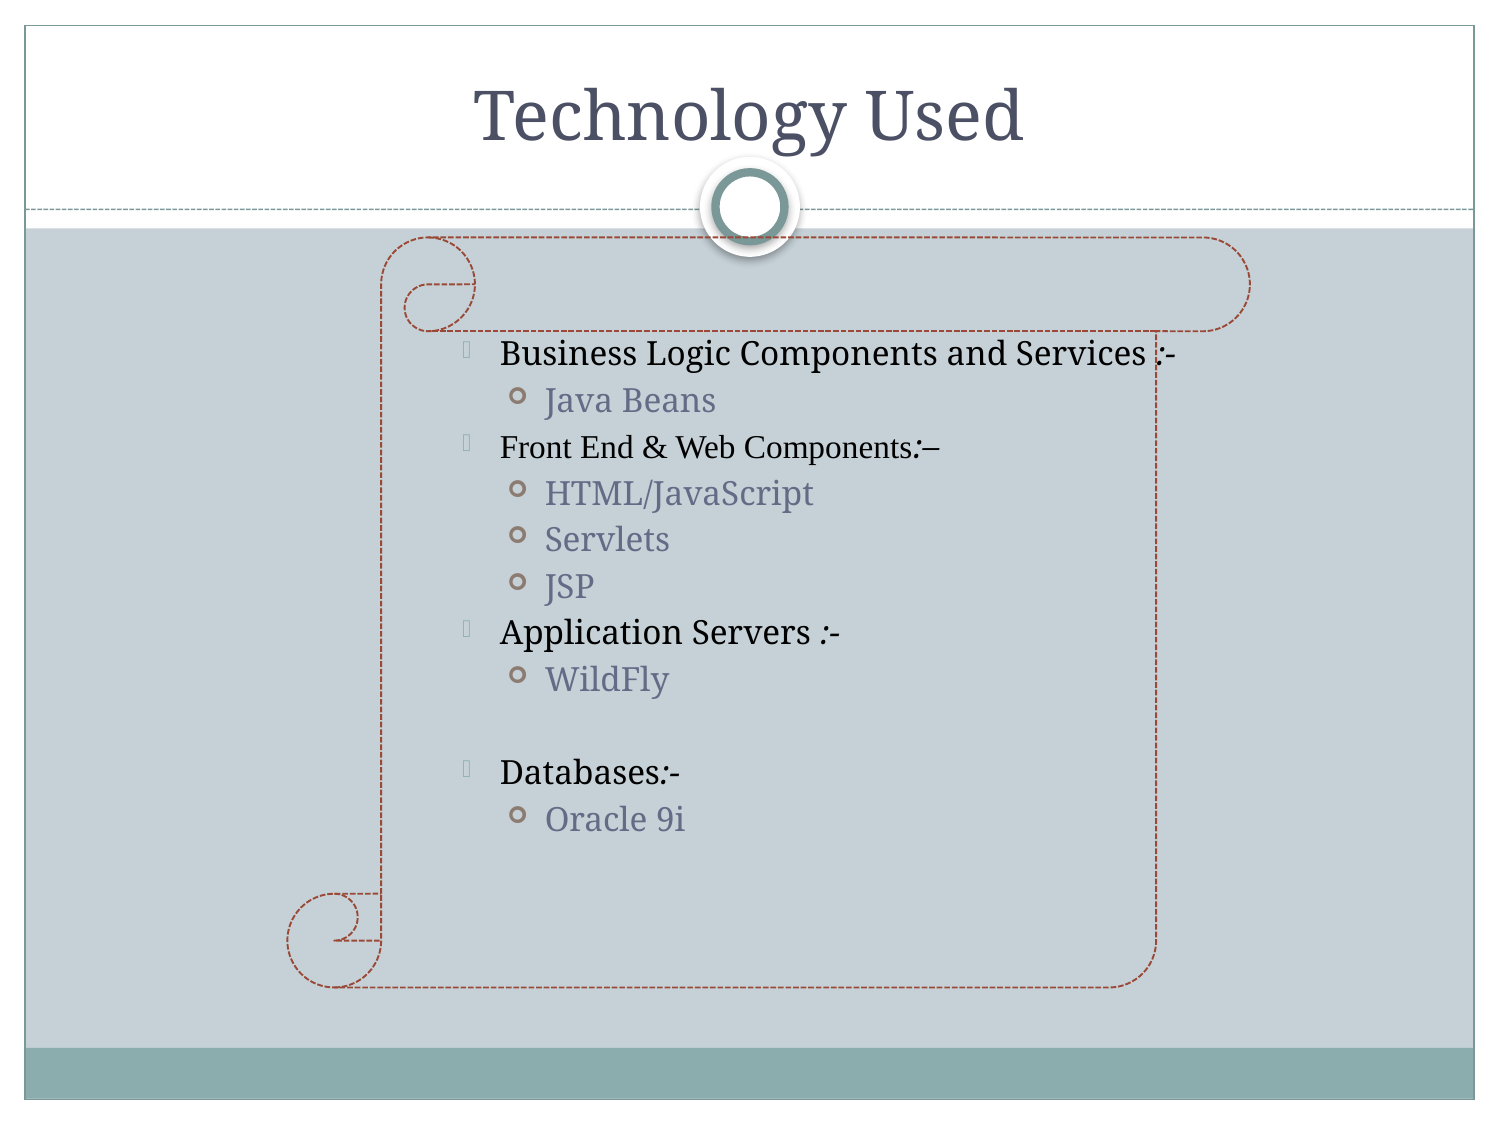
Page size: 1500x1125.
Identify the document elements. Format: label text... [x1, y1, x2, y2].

list Business Logic Components and Services :- Java Beans Front End & Web Components:– HTML/JavaScript Servlets JSP Application Servers :- WildFly Databases:- Oracle 9i [350, 324, 1300, 1062]
text_box [324, 236, 1251, 989]
text_box [287, 951, 323, 987]
text_box [286, 936, 290, 950]
text_box [286, 893, 326, 935]
title Technology Used [49, 37, 1450, 162]
